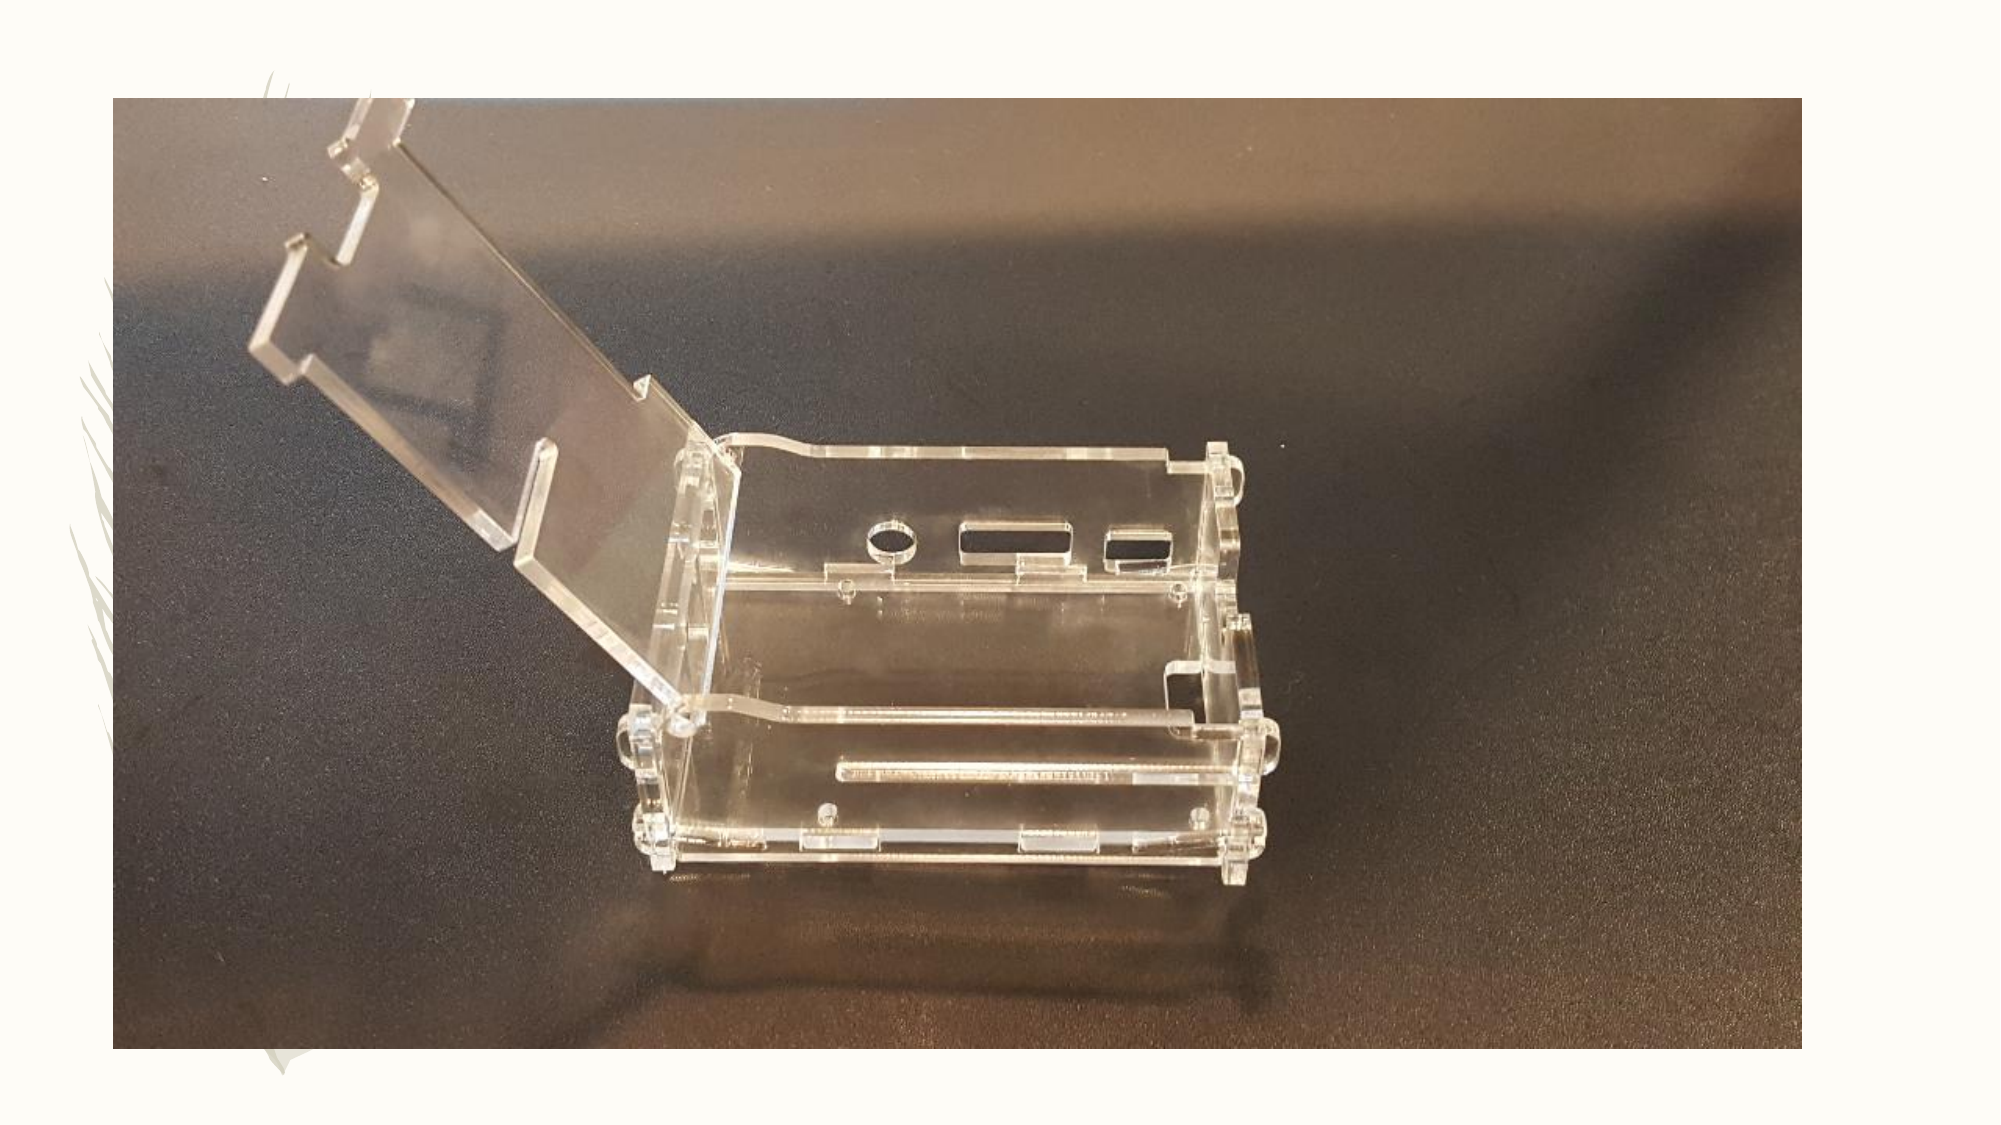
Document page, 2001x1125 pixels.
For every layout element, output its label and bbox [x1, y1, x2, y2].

picture [113, 98, 1802, 1049]
